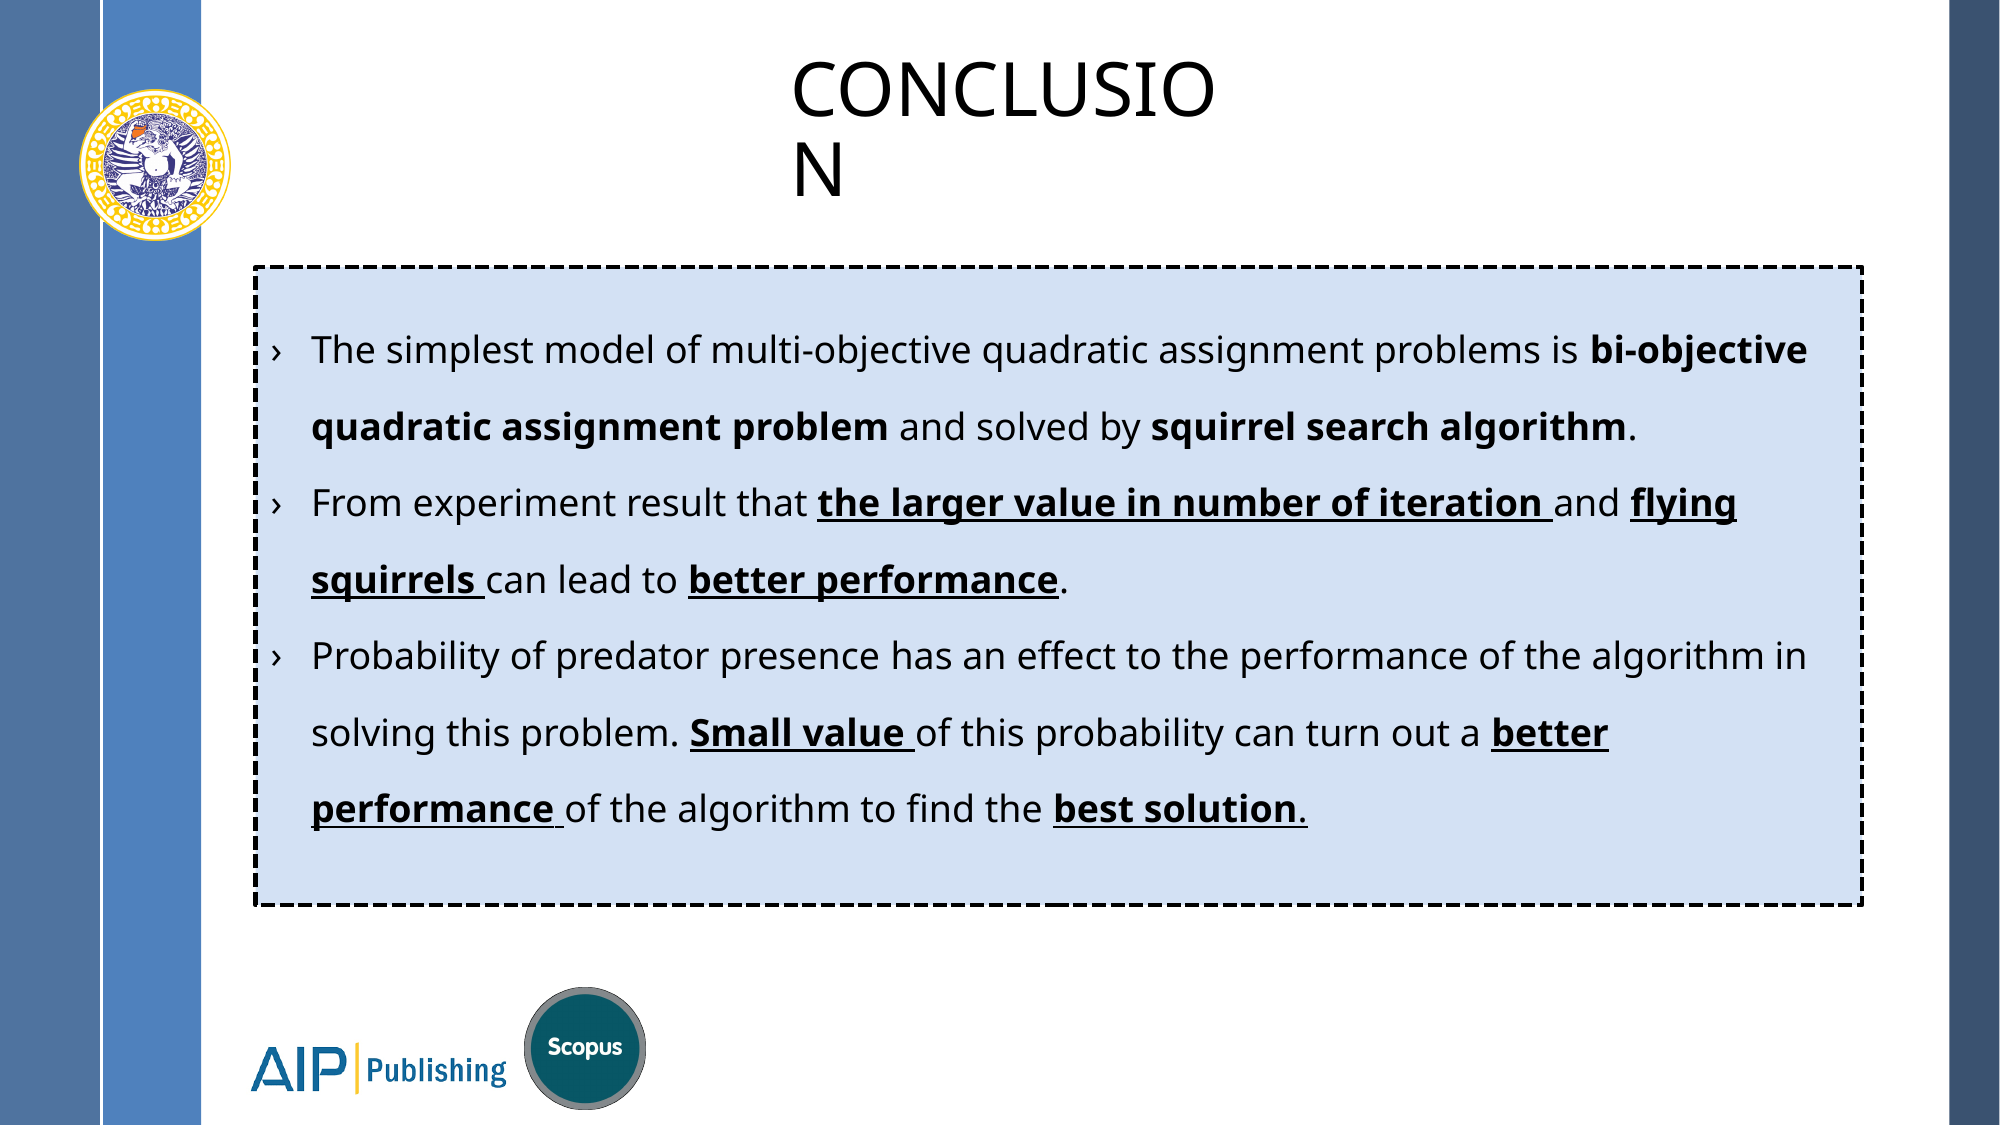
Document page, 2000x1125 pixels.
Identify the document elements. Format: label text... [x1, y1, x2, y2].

title CONCLUSION [775, 101, 1290, 221]
picture [79, 89, 231, 241]
picture [237, 987, 646, 1121]
list The simplest model of multi-objective quadratic assignment problems is bi-objective quadratic assignment problem and solved by squirrel search algorithm. From experiment result that the larger value in number of iteration and flying squirrels can lead to better performance. Probability of predator presence has an effect to the performance of the algorithm in solving this problem. Small value of this probability can turn out a better performance of the algorithm to find the best solution. [255, 267, 1863, 905]
